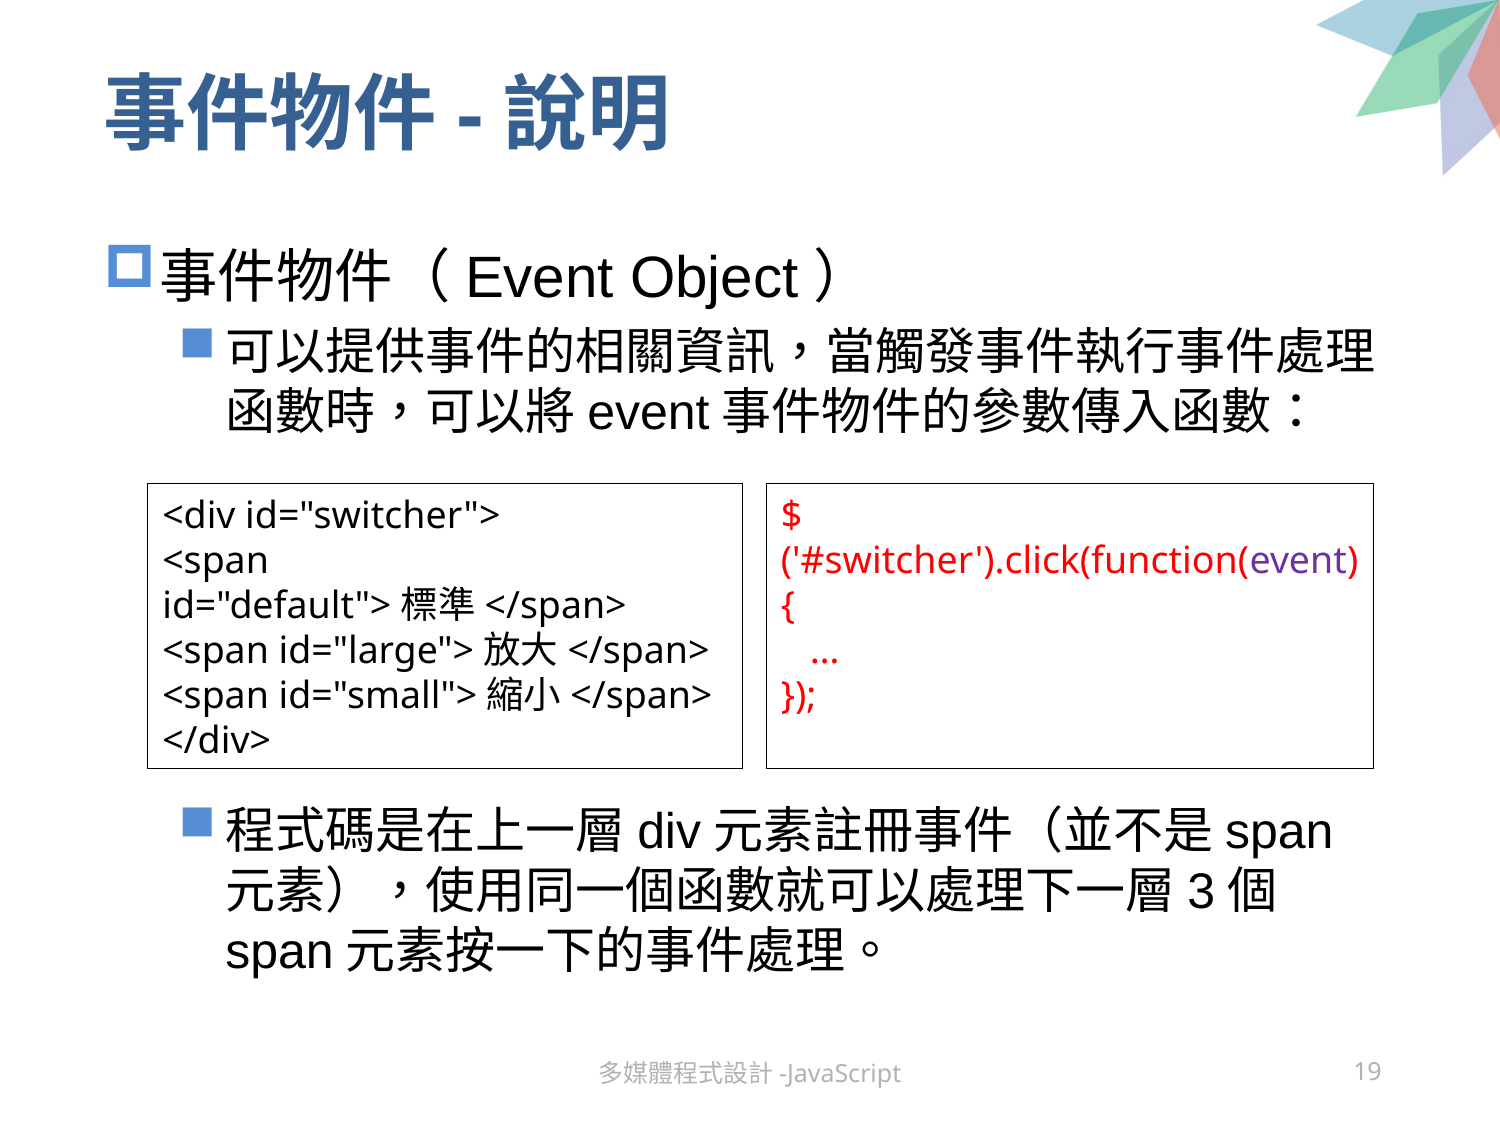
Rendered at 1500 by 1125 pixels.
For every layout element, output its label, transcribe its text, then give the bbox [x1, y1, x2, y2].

footer 多媒體程式設計-JavaScript [496, 1042, 1004, 1103]
picture [0, 0, 1500, 1125]
title 事件物件-說明 [88, 7, 1397, 213]
text_box $('#switcher').click(function(event) { … }); [766, 483, 1374, 769]
list 事件物件（Event Object） 可以提供事件的相關資訊，當觸發事件執行事件處理函數時，可以將event事件物件的參數傳入函數： 程式碼是在上一層div元素註冊事件（並不是span元素），使用同一個函數就可以處理下一層3個span元素按一下的事件處理。 [88, 231, 1397, 1024]
text_box <div id="switcher"> <span id="default">標準</span> <span id="large">放大</span> <span id="small">縮小</span> </div> [147, 483, 743, 769]
slide_number 19 [1059, 1042, 1397, 1103]
